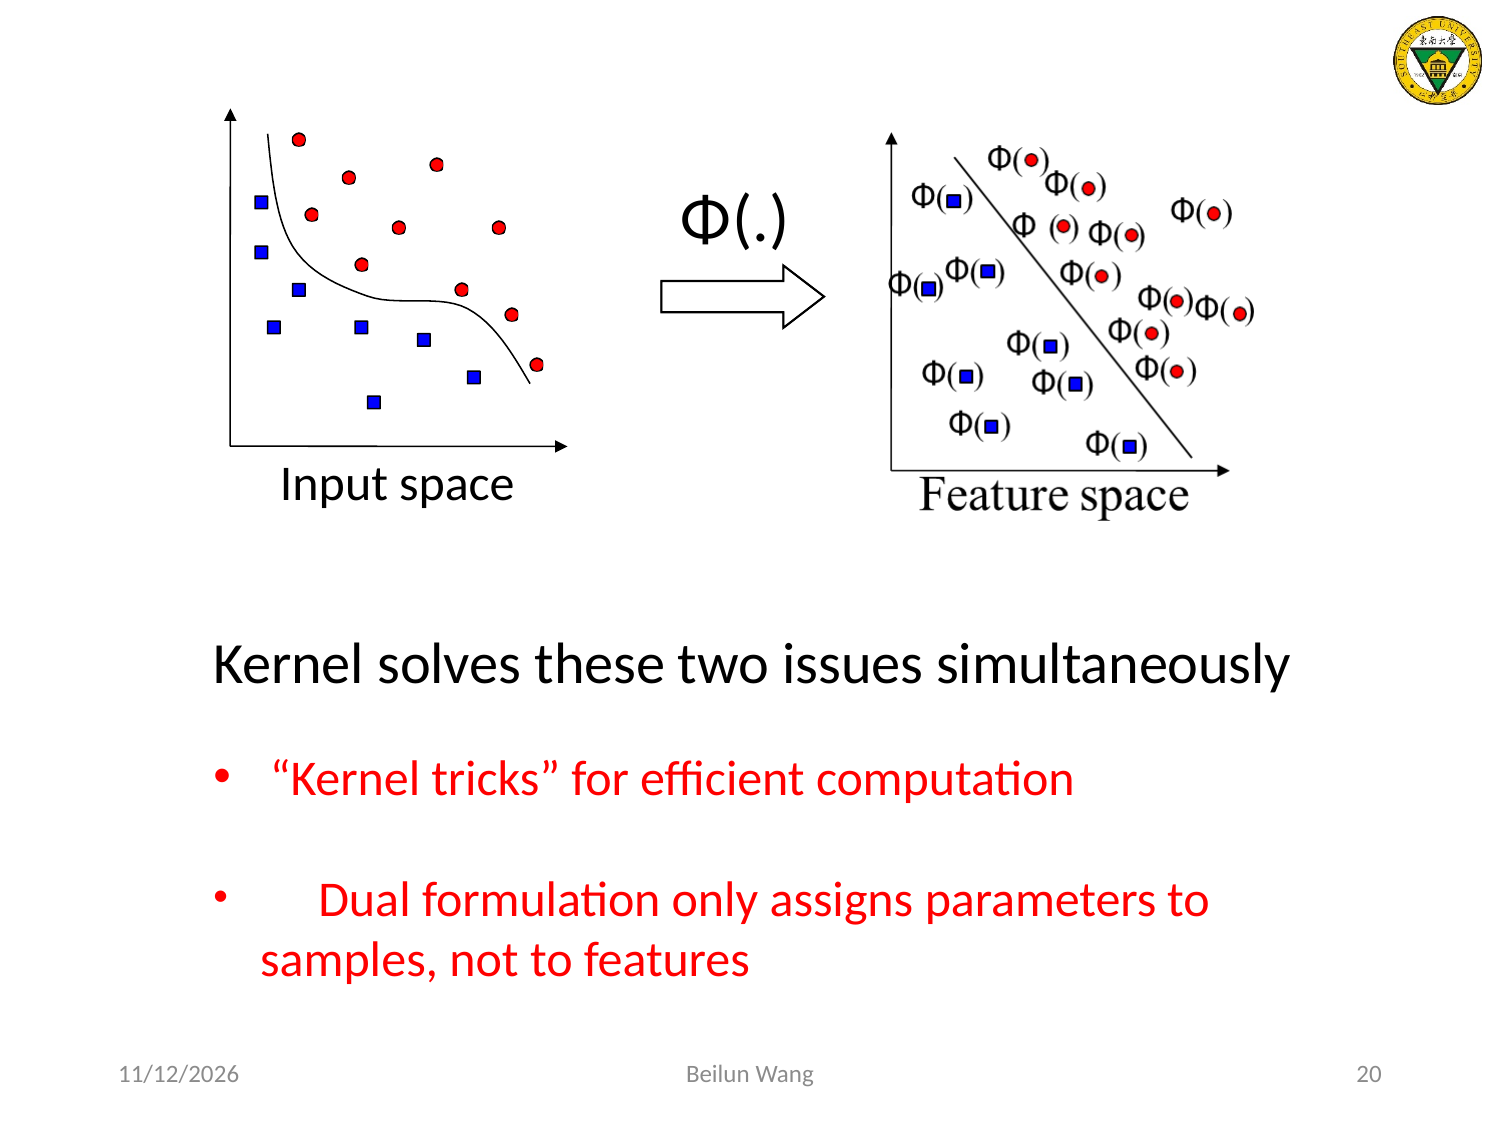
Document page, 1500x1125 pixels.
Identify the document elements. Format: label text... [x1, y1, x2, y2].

picture [867, 126, 1276, 553]
slide_number 20 [1059, 1042, 1397, 1103]
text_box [660, 172, 825, 329]
text_box Kernel solves these two issues simultaneously “Kernel tricks” for efficient computation Dual formulation only assigns parameters to samples, not to features [211, 622, 1345, 986]
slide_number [103, 1042, 441, 1103]
footer Beilun Wang [496, 1042, 1004, 1103]
picture [1393, 16, 1482, 105]
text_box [224, 108, 568, 511]
